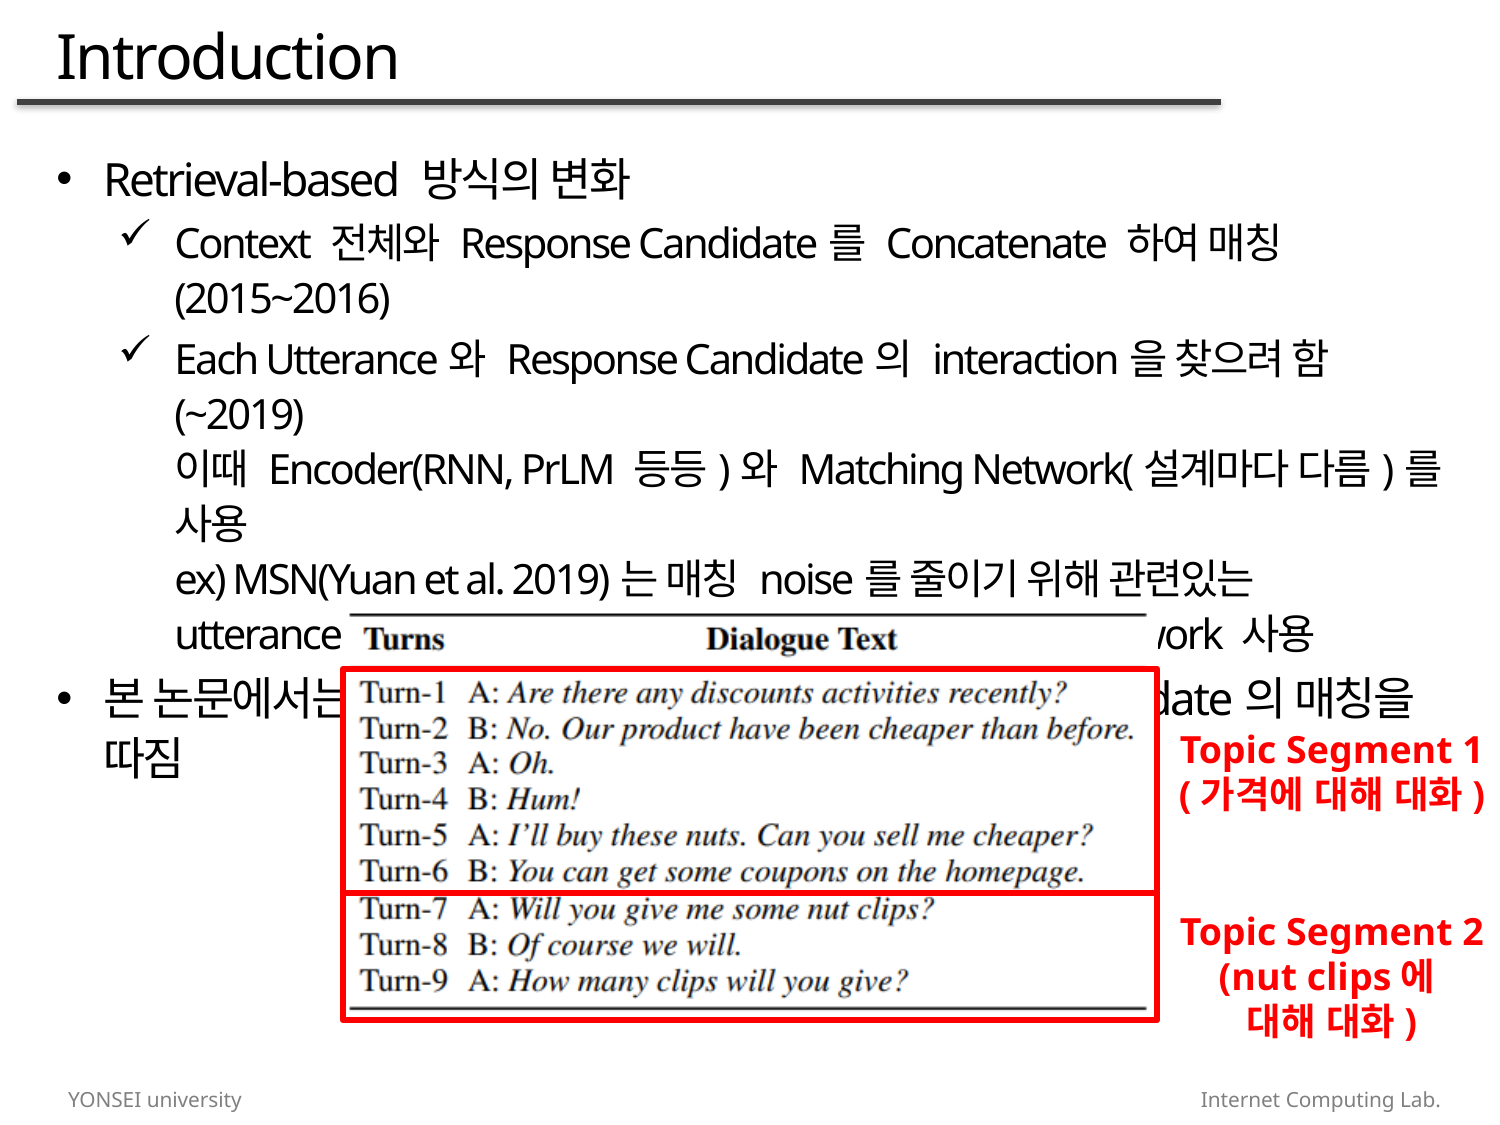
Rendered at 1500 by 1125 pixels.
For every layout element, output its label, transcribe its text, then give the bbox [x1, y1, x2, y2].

title Introduction [41, 19, 1459, 90]
text_box Topic Segment 1 (가격에 대해 대화) [1163, 718, 1500, 823]
picture [342, 605, 1158, 1021]
list Retrieval-based 방식의 변화 Context 전체와 Response Candidate를 Concatenate 하여 매칭(2015~2016) Each Utterance와 Response Candidate의 interaction을 찾으려 함(~2019) 이때 Encoder(RNN, PrLM 등등)와 Matching Network(설계마다 다름)를 사용 ex) MSN(Yuan et al. 2019)는 매칭 noise를 줄이기 위해 관련있는 utterances만 선택하는 multi-hop selector matching network 사용 본 논문에서는 Each Topic Segment와 Response Candidate의 매칭을 따짐 [41, 137, 1459, 1083]
text_box Topic Segment 2 (nut clips에 대해 대화) [1021, 900, 1500, 1050]
